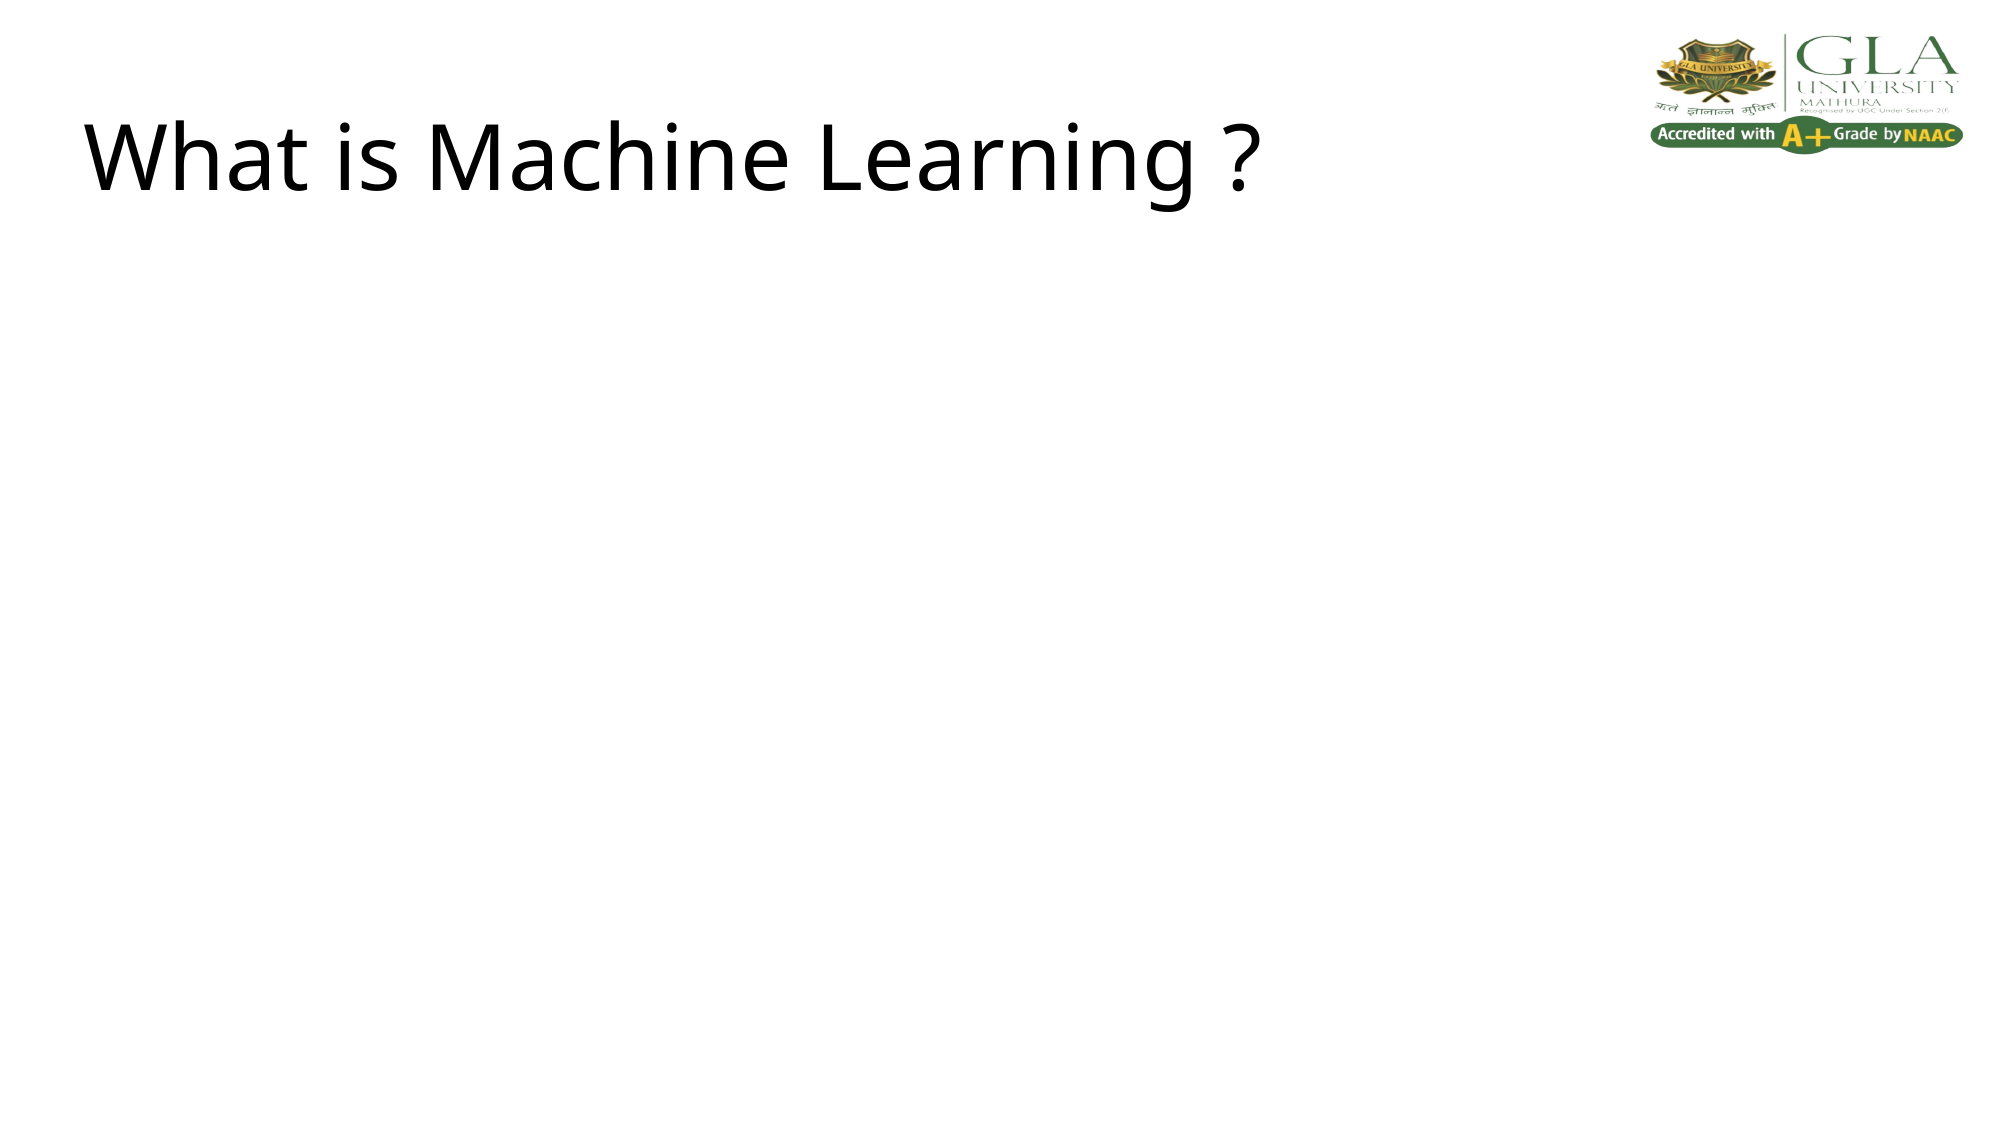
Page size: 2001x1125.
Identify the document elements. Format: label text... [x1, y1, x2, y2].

title What is Machine Learning ? [68, 52, 1599, 270]
picture [1635, 0, 1983, 162]
